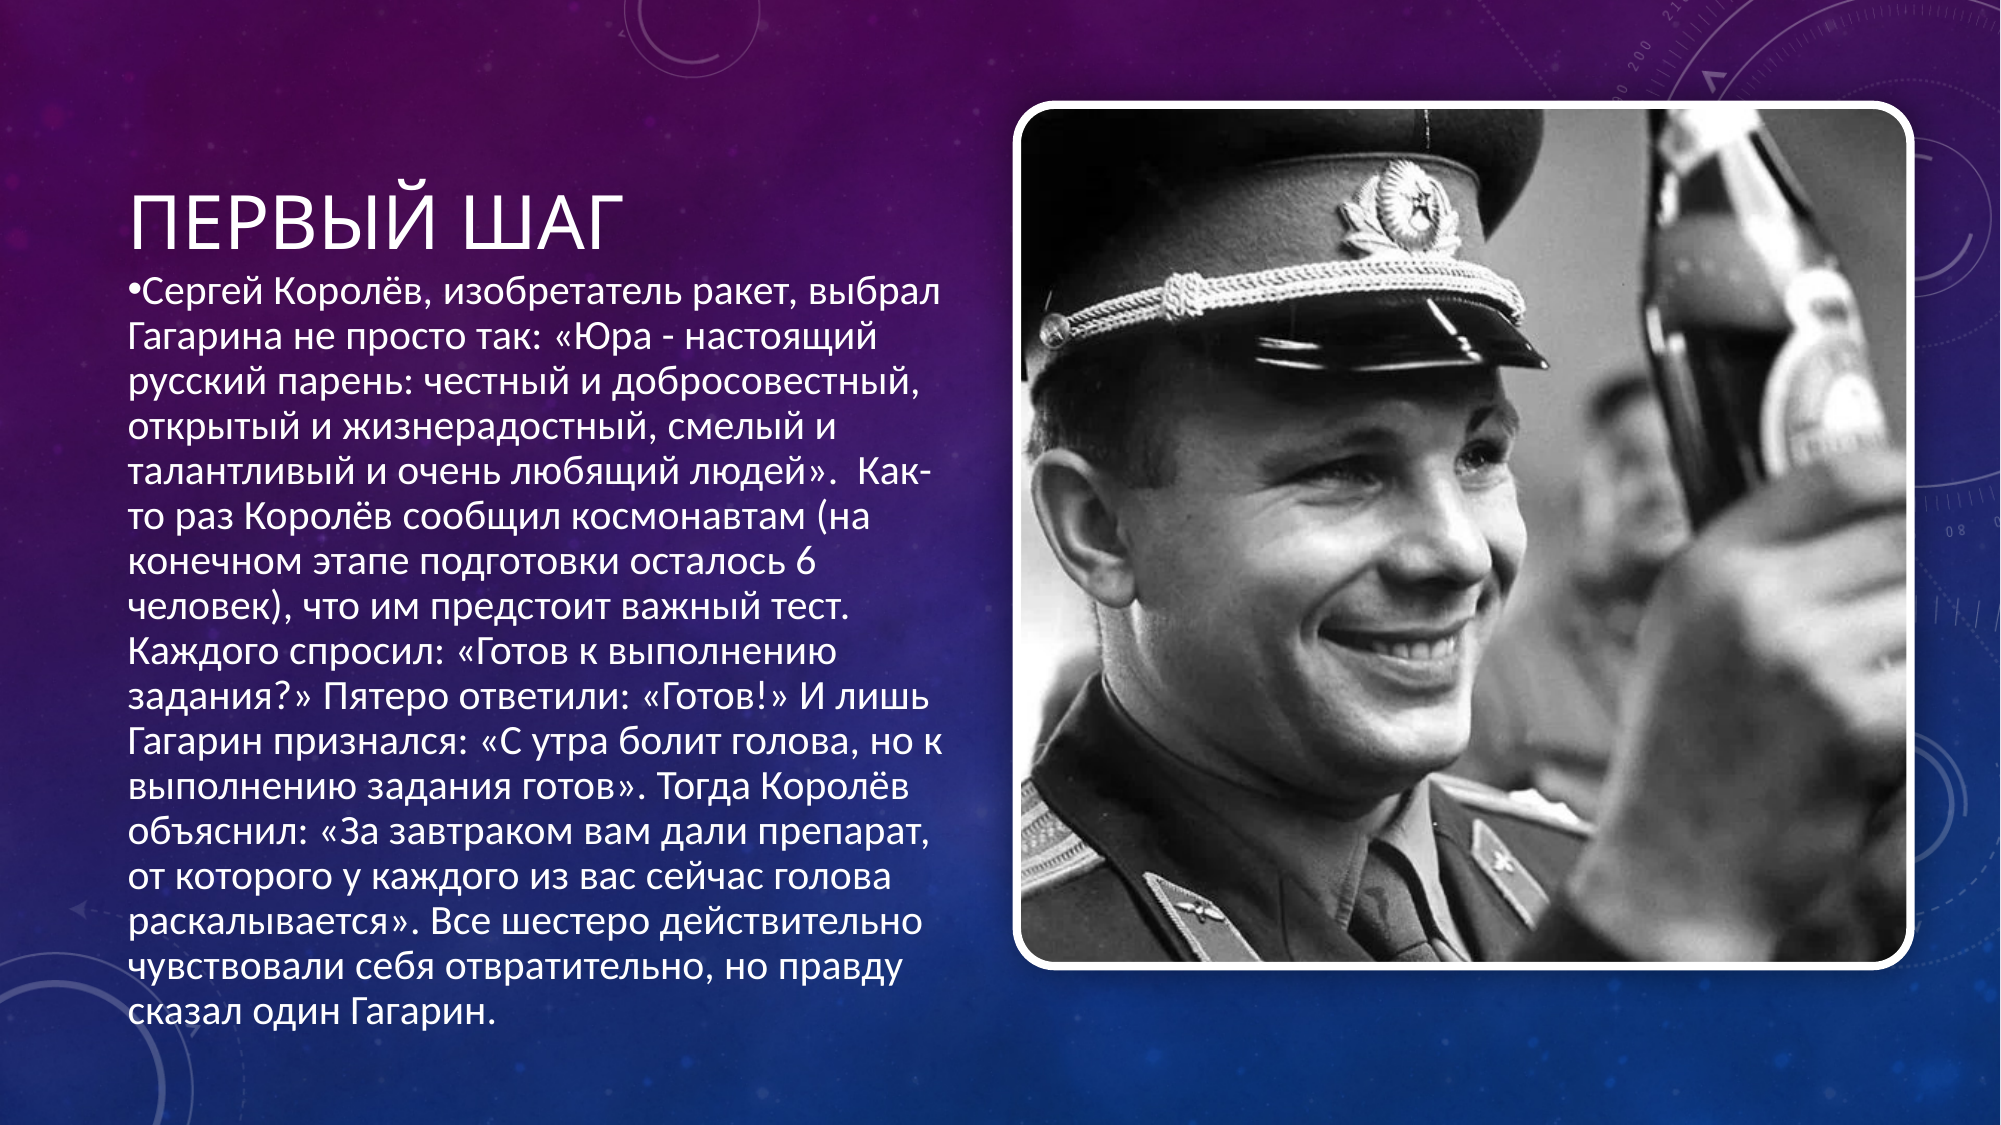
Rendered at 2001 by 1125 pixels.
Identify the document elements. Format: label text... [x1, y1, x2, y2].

picture [0, 0, 2001, 1125]
text_box Сергей Королёв, изобретатель ракет, выбрал Гагарина не просто так: «Юра - настоящий русский парень: честный и добросовестный, открытый и жизнерадостный, смелый и талантливый и очень любящий людей». Как-то раз Королёв сообщил космонавтам (на конечном этапе подготовки осталось 6 человек), что им предстоит важный тест. Каждого спросил: «Готов к выполнению задания?» Пятеро ответили: «Готов!» И лишь Гагарин признался: «С утра болит голова, но к выполнению задания готов». Тогда Королёв объяснил: «За завтраком вам дали препарат, от которого у каждого из вас сейчас голова раскалывается». Все шестеро действительно чувствовали себя отвратительно, но правду сказал один Гагарин. [112, 351, 969, 950]
title Первый шаг [112, 99, 969, 339]
